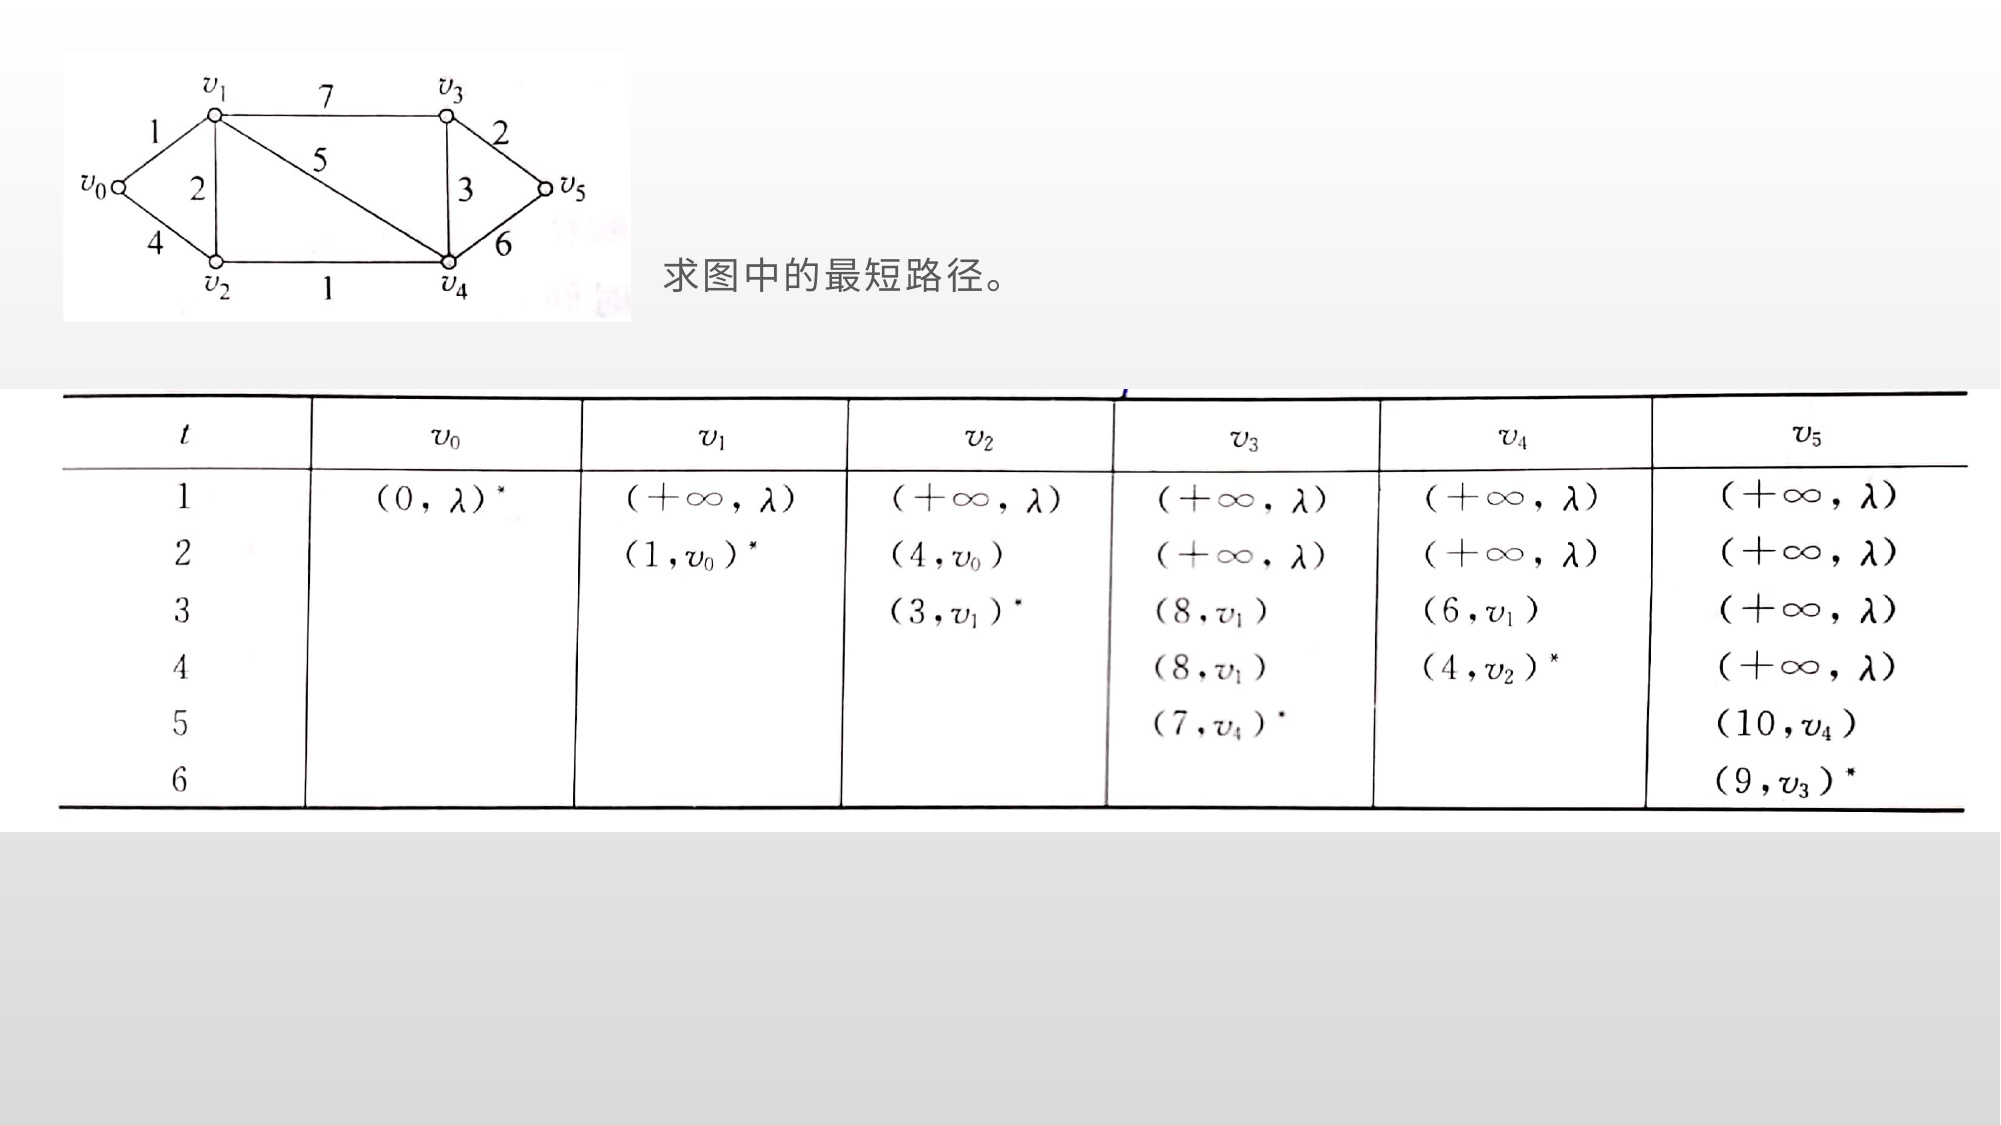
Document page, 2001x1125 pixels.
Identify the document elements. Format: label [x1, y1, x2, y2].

picture [63, 52, 632, 322]
picture [0, 389, 2000, 832]
